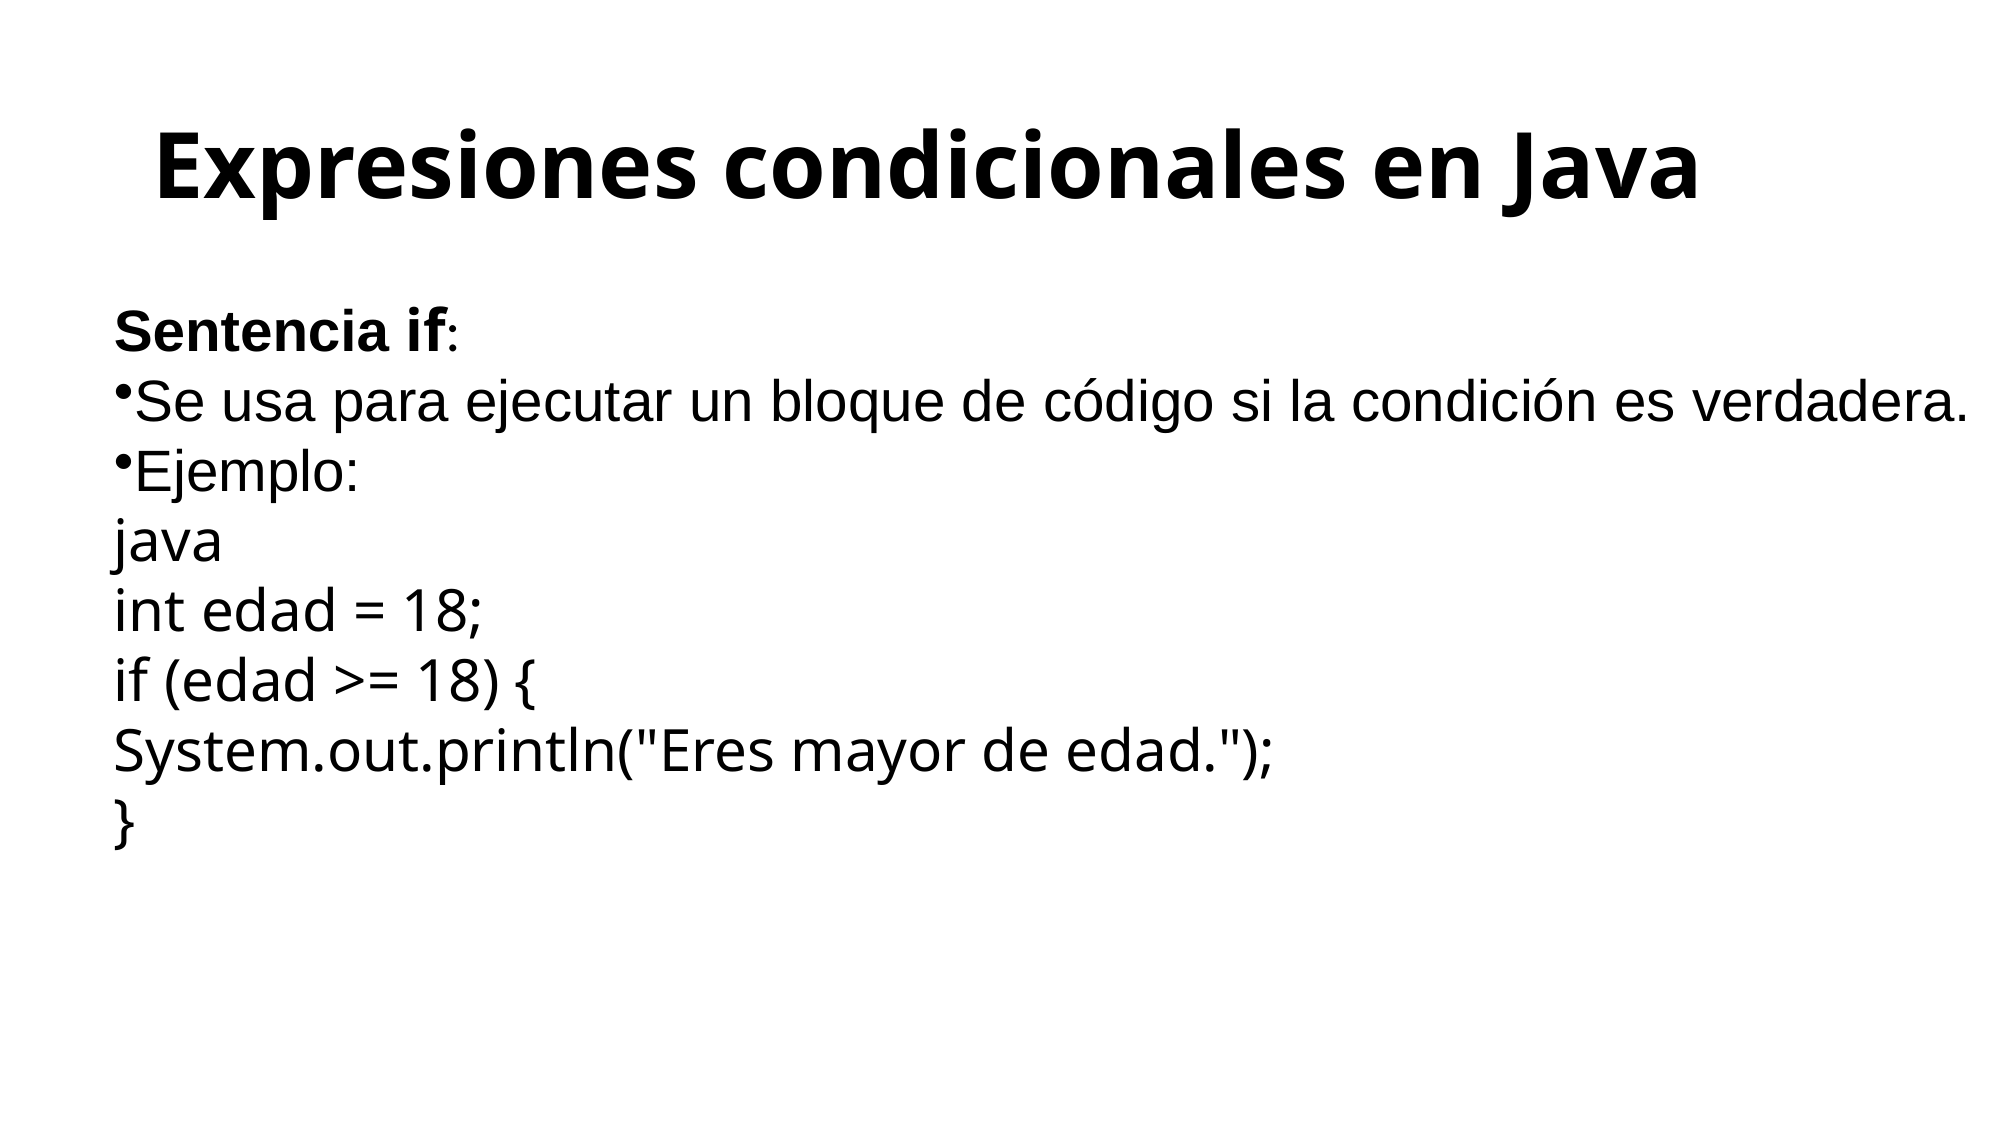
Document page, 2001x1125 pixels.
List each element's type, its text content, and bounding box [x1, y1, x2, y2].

title Expresiones condicionales en Java [137, 59, 1863, 278]
list Sentencia if: Se usa para ejecutar un bloque de código si la condición es verdadera. Ejemplo: java int edad = 18; if (edad >= 18) { System.out.println("Eres mayor de edad."); } [98, 281, 2000, 935]
